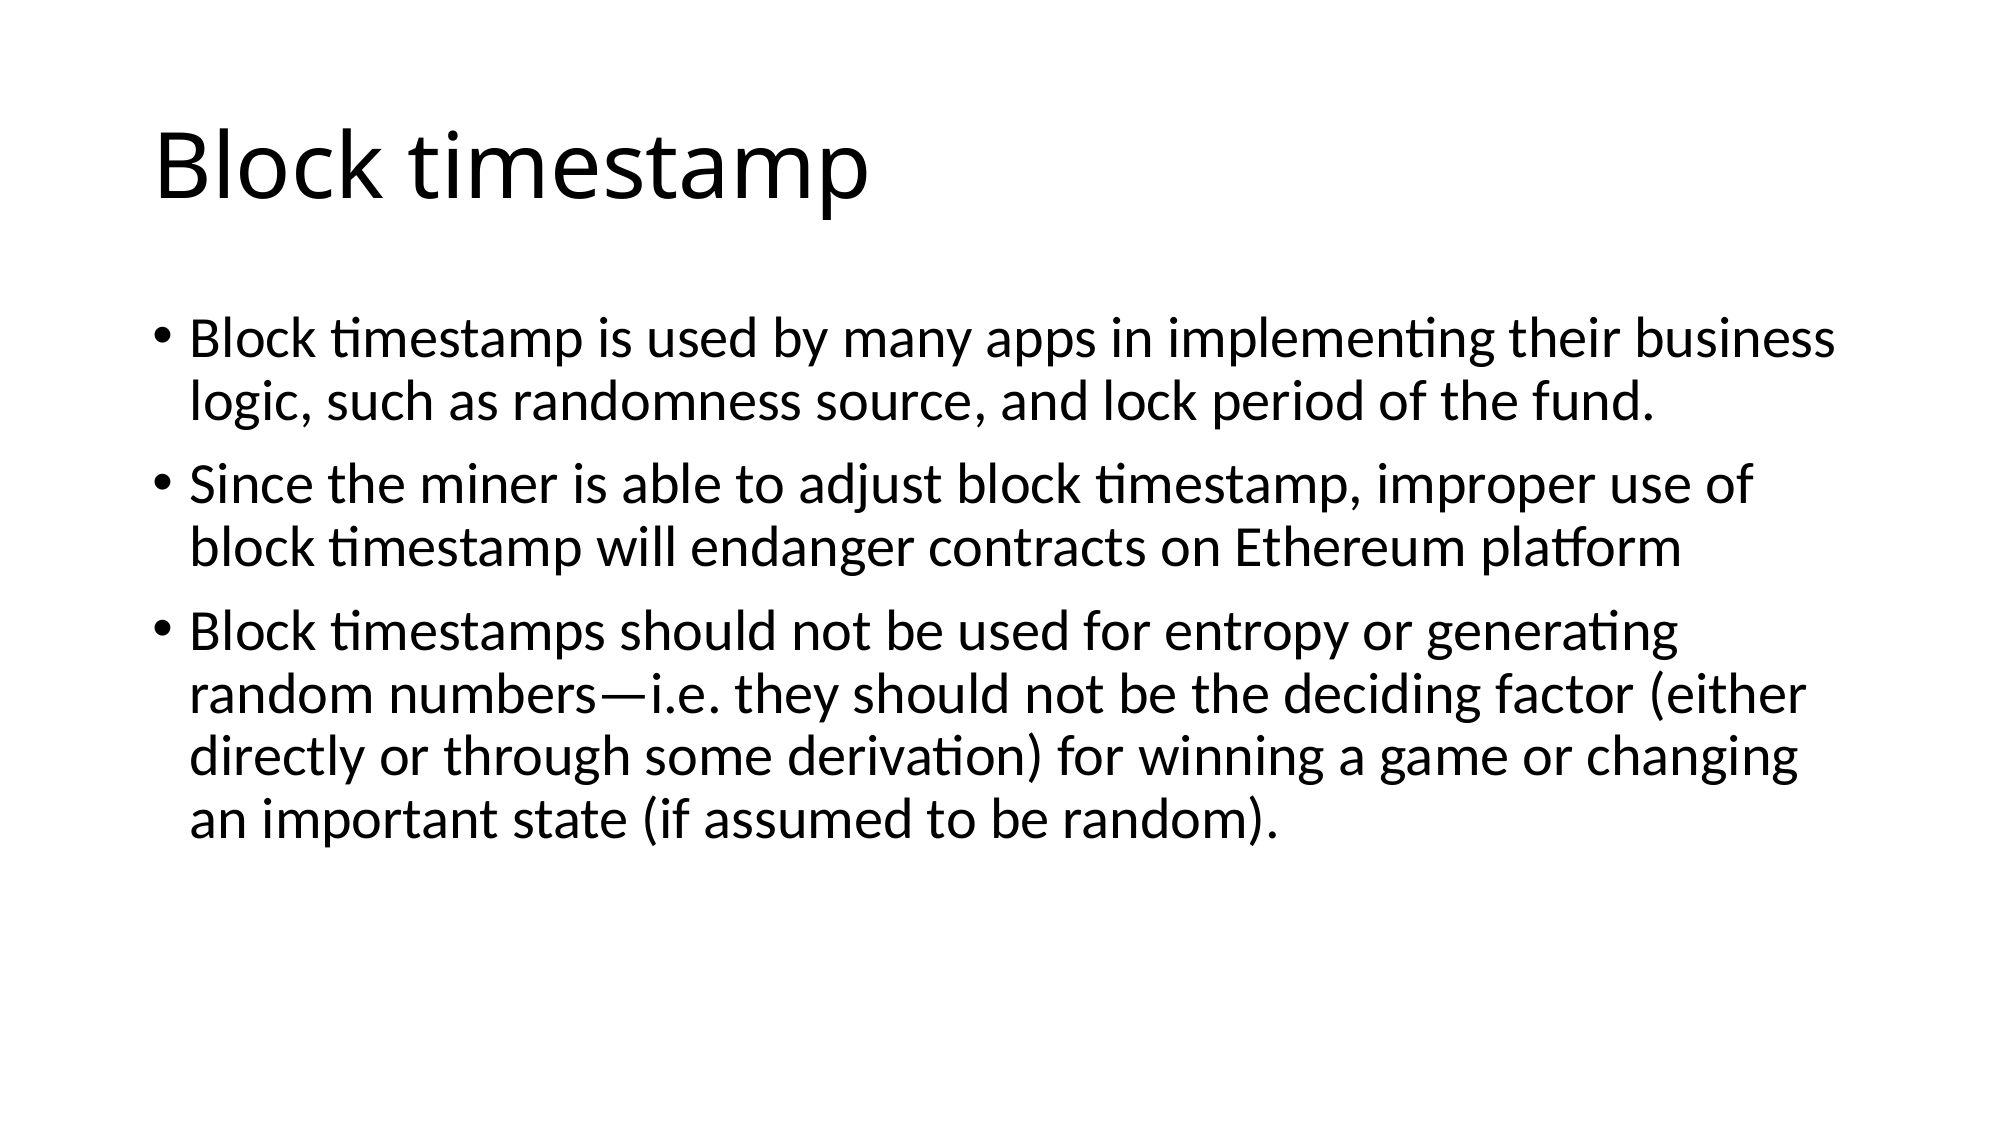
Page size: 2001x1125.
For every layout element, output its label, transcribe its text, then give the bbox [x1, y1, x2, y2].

title Block timestamp [137, 59, 1863, 278]
list Block timestamp is used by many apps in implementing their business logic, such as randomness source, and lock period of the fund. Since the miner is able to adjust block timestamp, improper use of block timestamp will endanger contracts on Ethereum platform Block timestamps should not be used for entropy or generating random numbers—i.e. they should not be the deciding factor (either directly or through some derivation) for winning a game or changing an important state (if assumed to be random). [137, 299, 1863, 1014]
